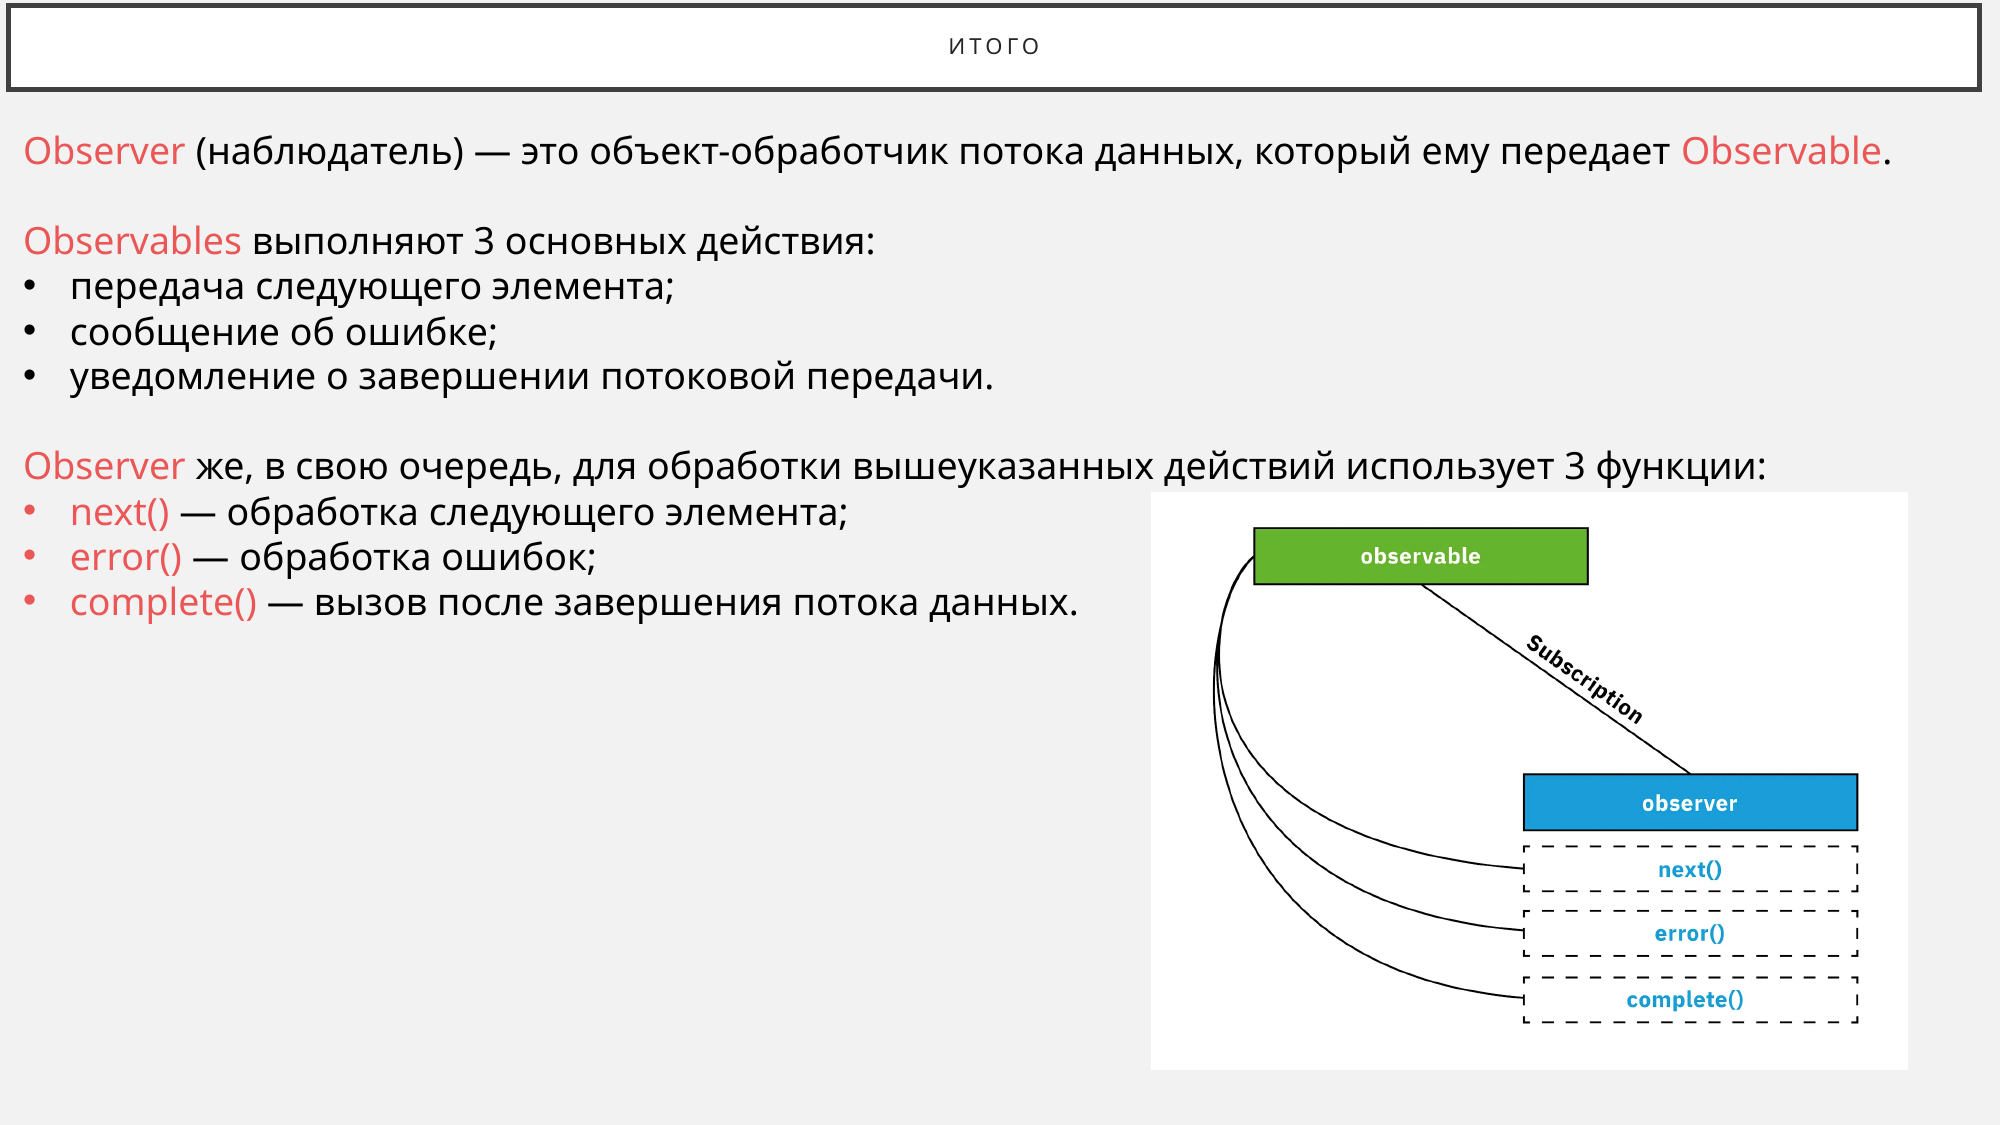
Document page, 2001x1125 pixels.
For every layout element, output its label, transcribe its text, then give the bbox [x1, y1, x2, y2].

picture [1150, 492, 1908, 1070]
text_box Observer (наблюдатель) — это объект-обработчик потока данных, который ему передает Observable. Observables выполняют 3 основных действия: передача следующего элемента; сообщение об ошибке; уведомление о завершении потоковой передачи. Observer же, в свою очередь, для обработки вышеуказанных действий использует 3 функции: next() — обработка следующего элемента; error() — обработка ошибок; complete() — вызов после завершения потока данных. [8, 120, 1980, 630]
title Итого [6, 3, 1982, 92]
